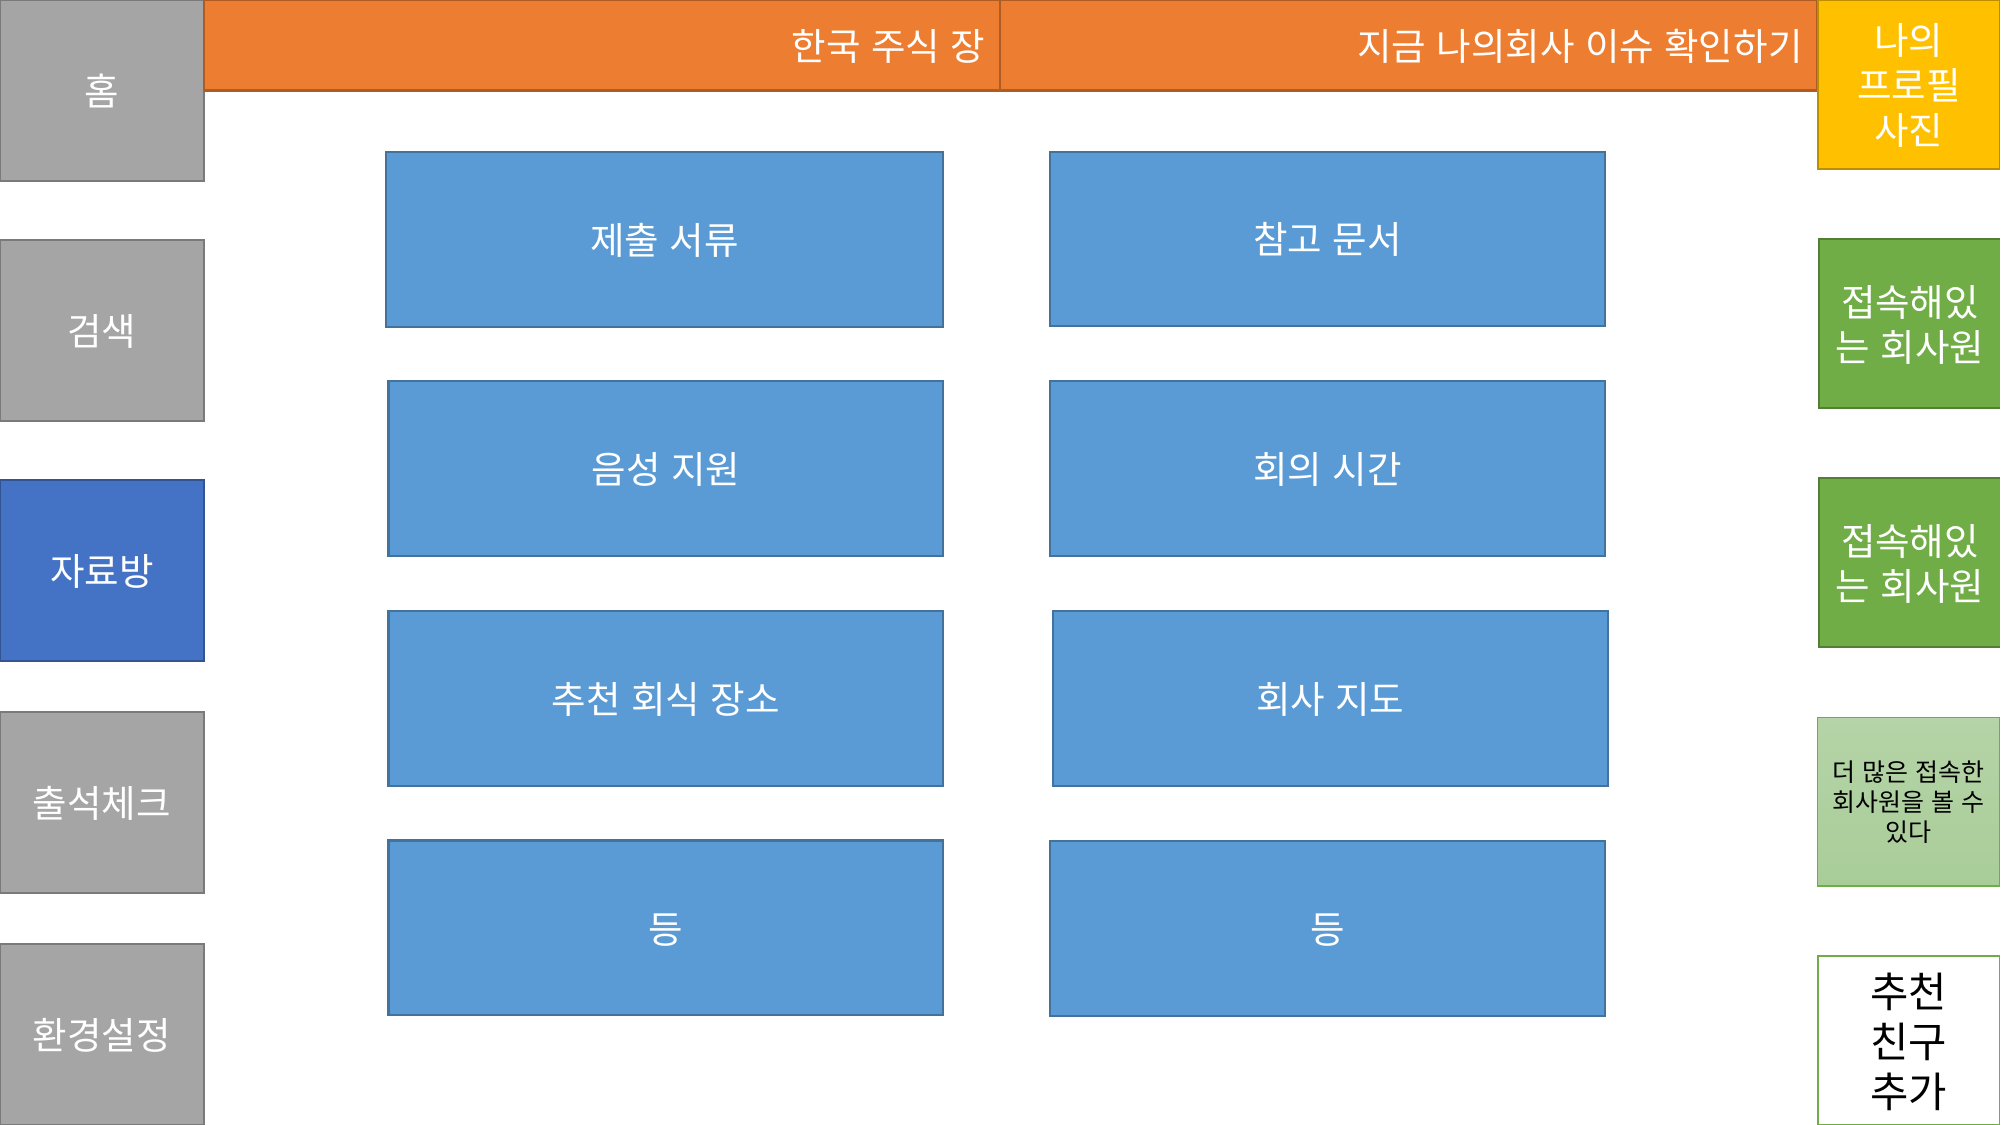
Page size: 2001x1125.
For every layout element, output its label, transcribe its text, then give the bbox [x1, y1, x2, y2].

text_box 자료방 [0, 479, 205, 662]
text_box 더 많은 접속한 회사원을 볼 수 있다 [1817, 717, 2000, 887]
text_box 출석체크 [0, 711, 205, 894]
text_box 한국 주식 장 [203, 0, 999, 92]
text_box 환경설정 [0, 943, 205, 1125]
text_box 홈 [0, 0, 205, 182]
text_box 검색 [0, 239, 205, 422]
text_box 음성 지원 [387, 380, 944, 557]
text_box 회의 시간 [1049, 380, 1606, 557]
text_box 접속해있는 회사원 [1818, 238, 2000, 409]
text_box 추천 회식 장소 [387, 610, 944, 787]
text_box 참고 문서 [1049, 151, 1606, 327]
text_box 등 [387, 839, 944, 1016]
text_box 접속해있는 회사원 [1818, 477, 2000, 648]
text_box 추천 친구 추가 [1817, 955, 2000, 1125]
text_box 나의 프로필 사진 [1817, 0, 2000, 170]
text_box 등 [1049, 840, 1606, 1017]
text_box 제출 서류 [385, 151, 944, 328]
text_box 지금 나의회사 이슈 확인하기 [999, 0, 1817, 92]
text_box 회사 지도 [1052, 610, 1609, 787]
